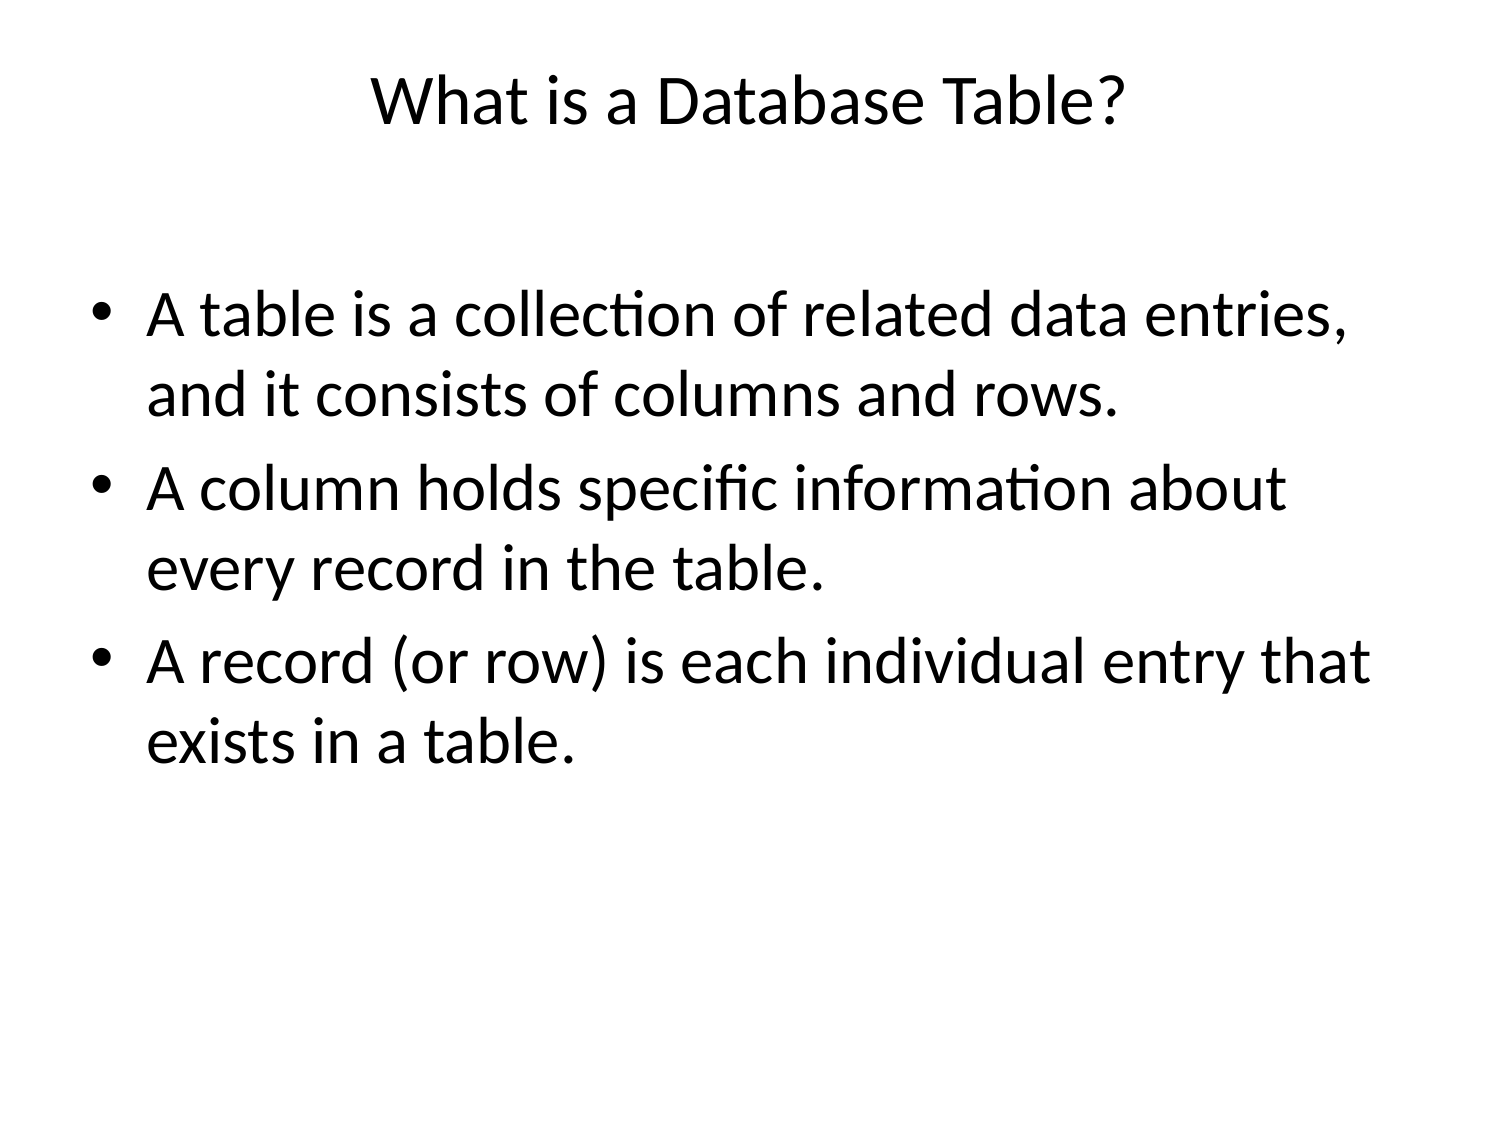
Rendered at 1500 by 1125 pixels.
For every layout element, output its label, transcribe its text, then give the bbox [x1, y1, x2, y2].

list A table is a collection of related data entries, and it consists of columns and rows. A column holds specific information about every record in the table. A record (or row) is each individual entry that exists in a table. [75, 262, 1425, 1005]
title What is a Database Table? [75, 45, 1425, 233]
